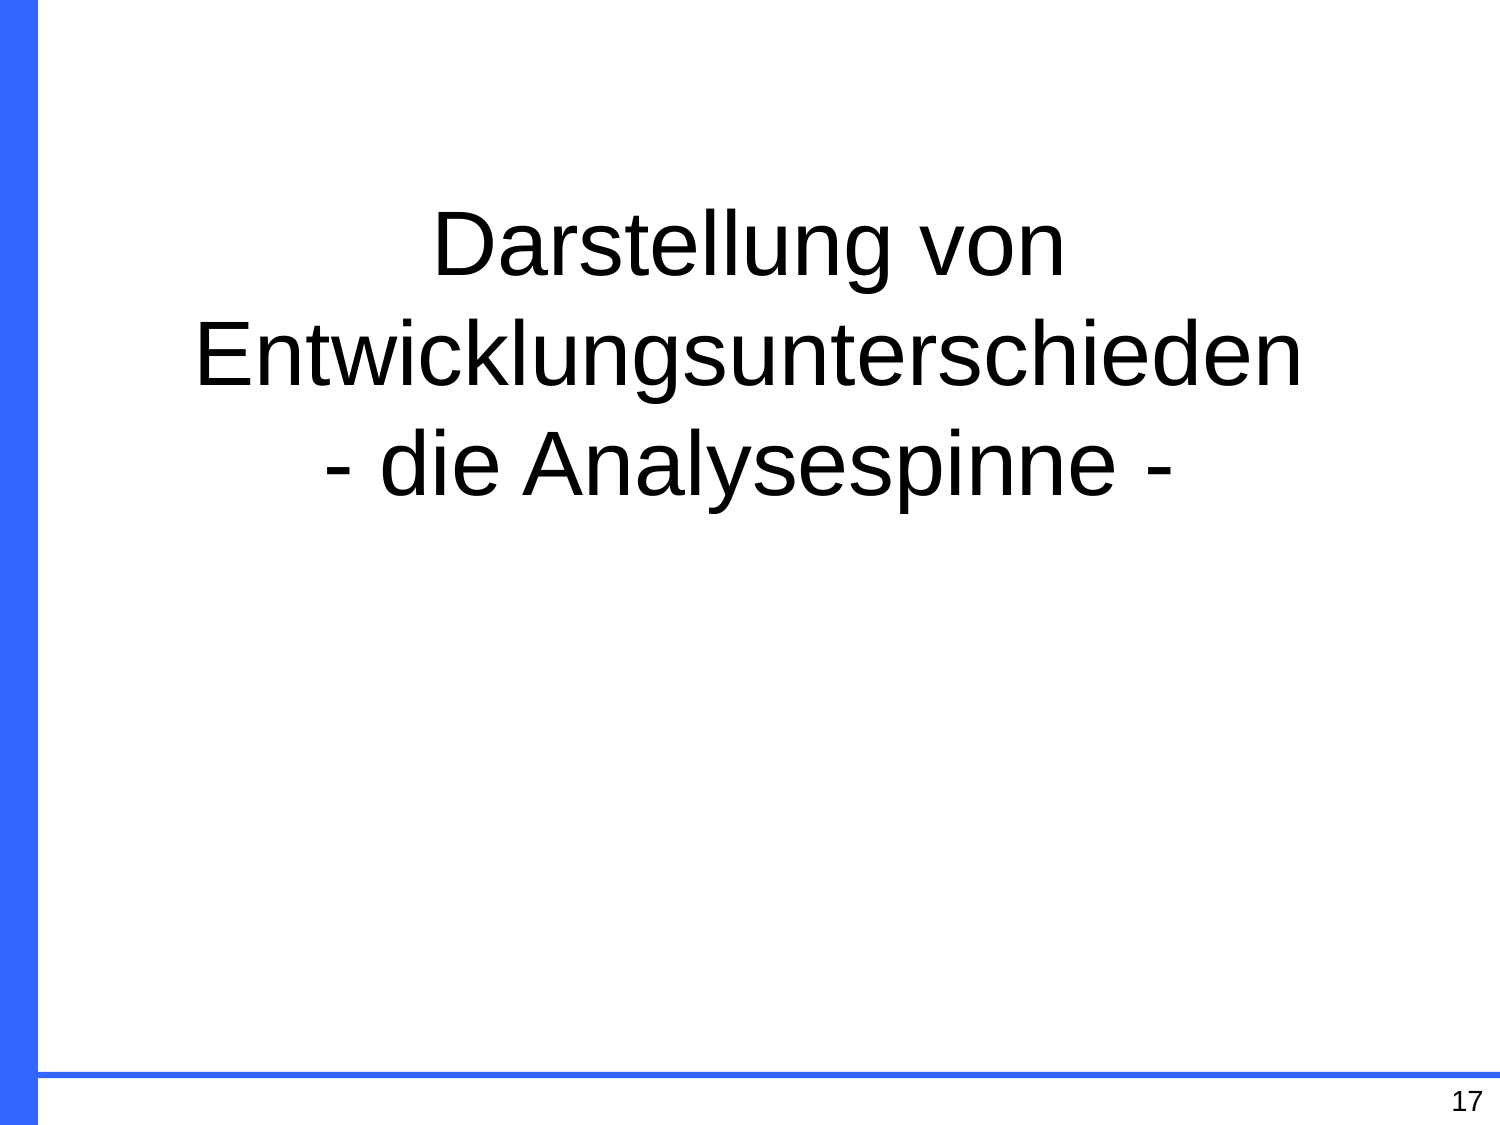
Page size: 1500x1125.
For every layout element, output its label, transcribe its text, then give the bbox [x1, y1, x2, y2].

slide_number 17 [1185, 1074, 1499, 1125]
title Darstellung von Entwicklungsunterschieden - die Analysespinne - [24, 255, 1476, 444]
